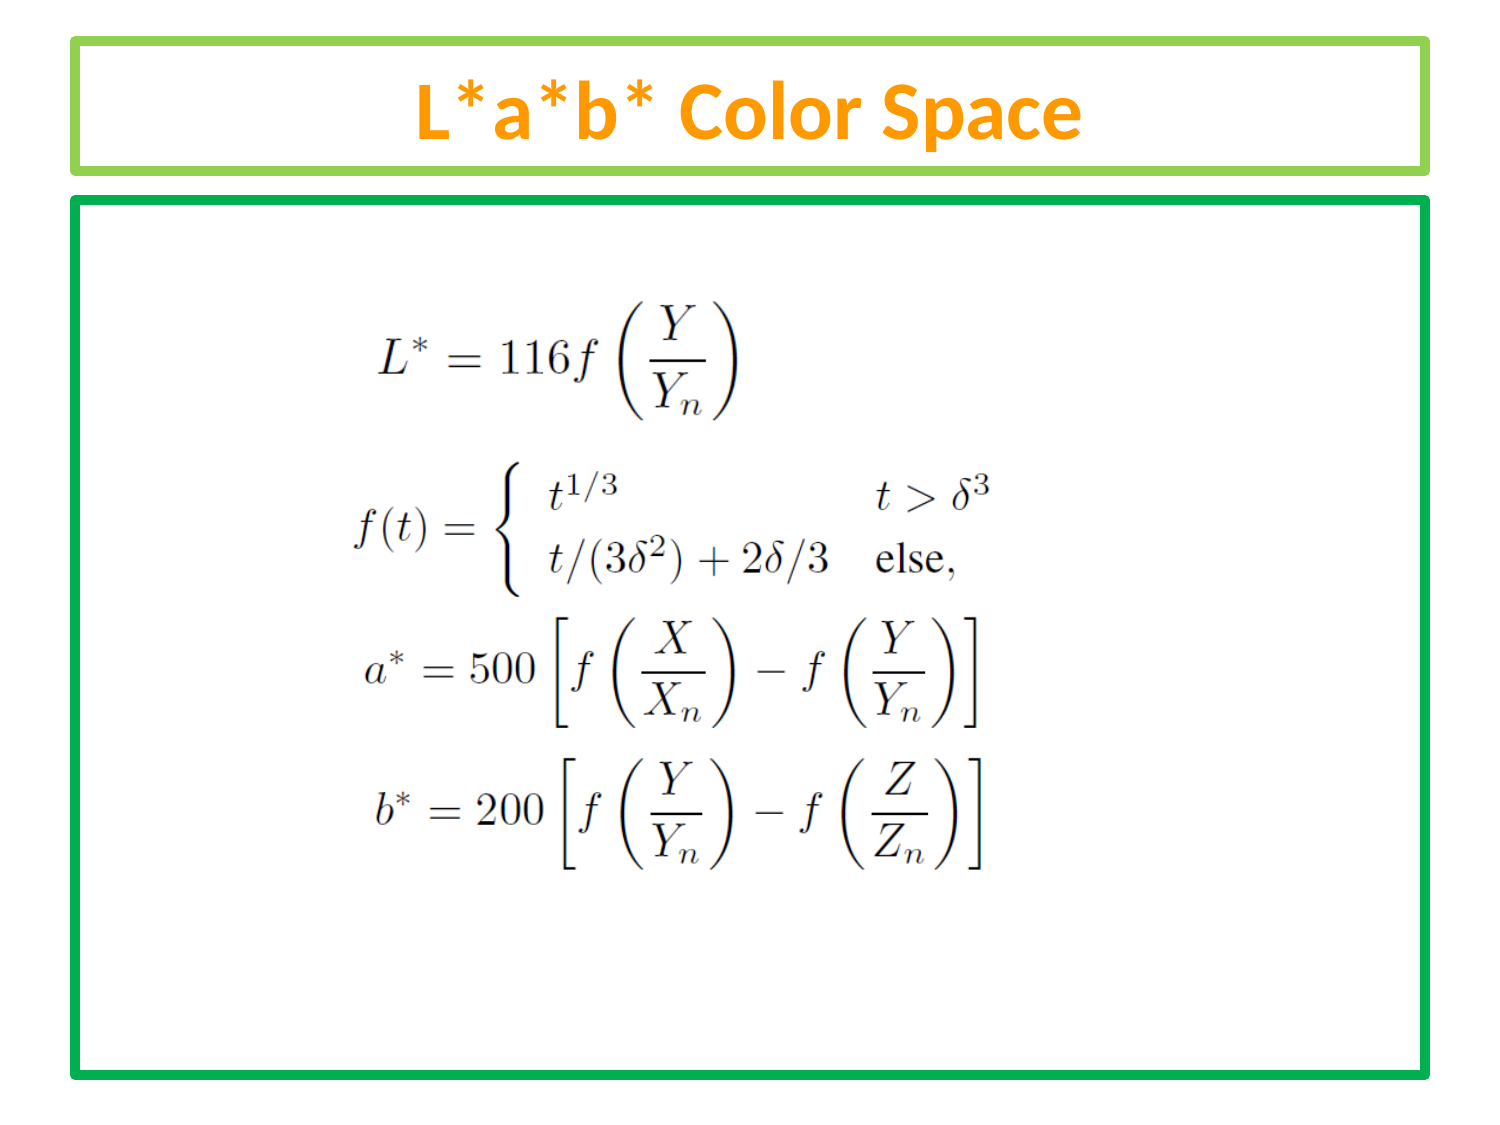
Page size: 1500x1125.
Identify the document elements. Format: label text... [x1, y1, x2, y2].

picture [371, 751, 987, 877]
picture [348, 278, 999, 741]
list [75, 200, 1425, 1075]
title L*a*b* Color Space [75, 41, 1425, 172]
